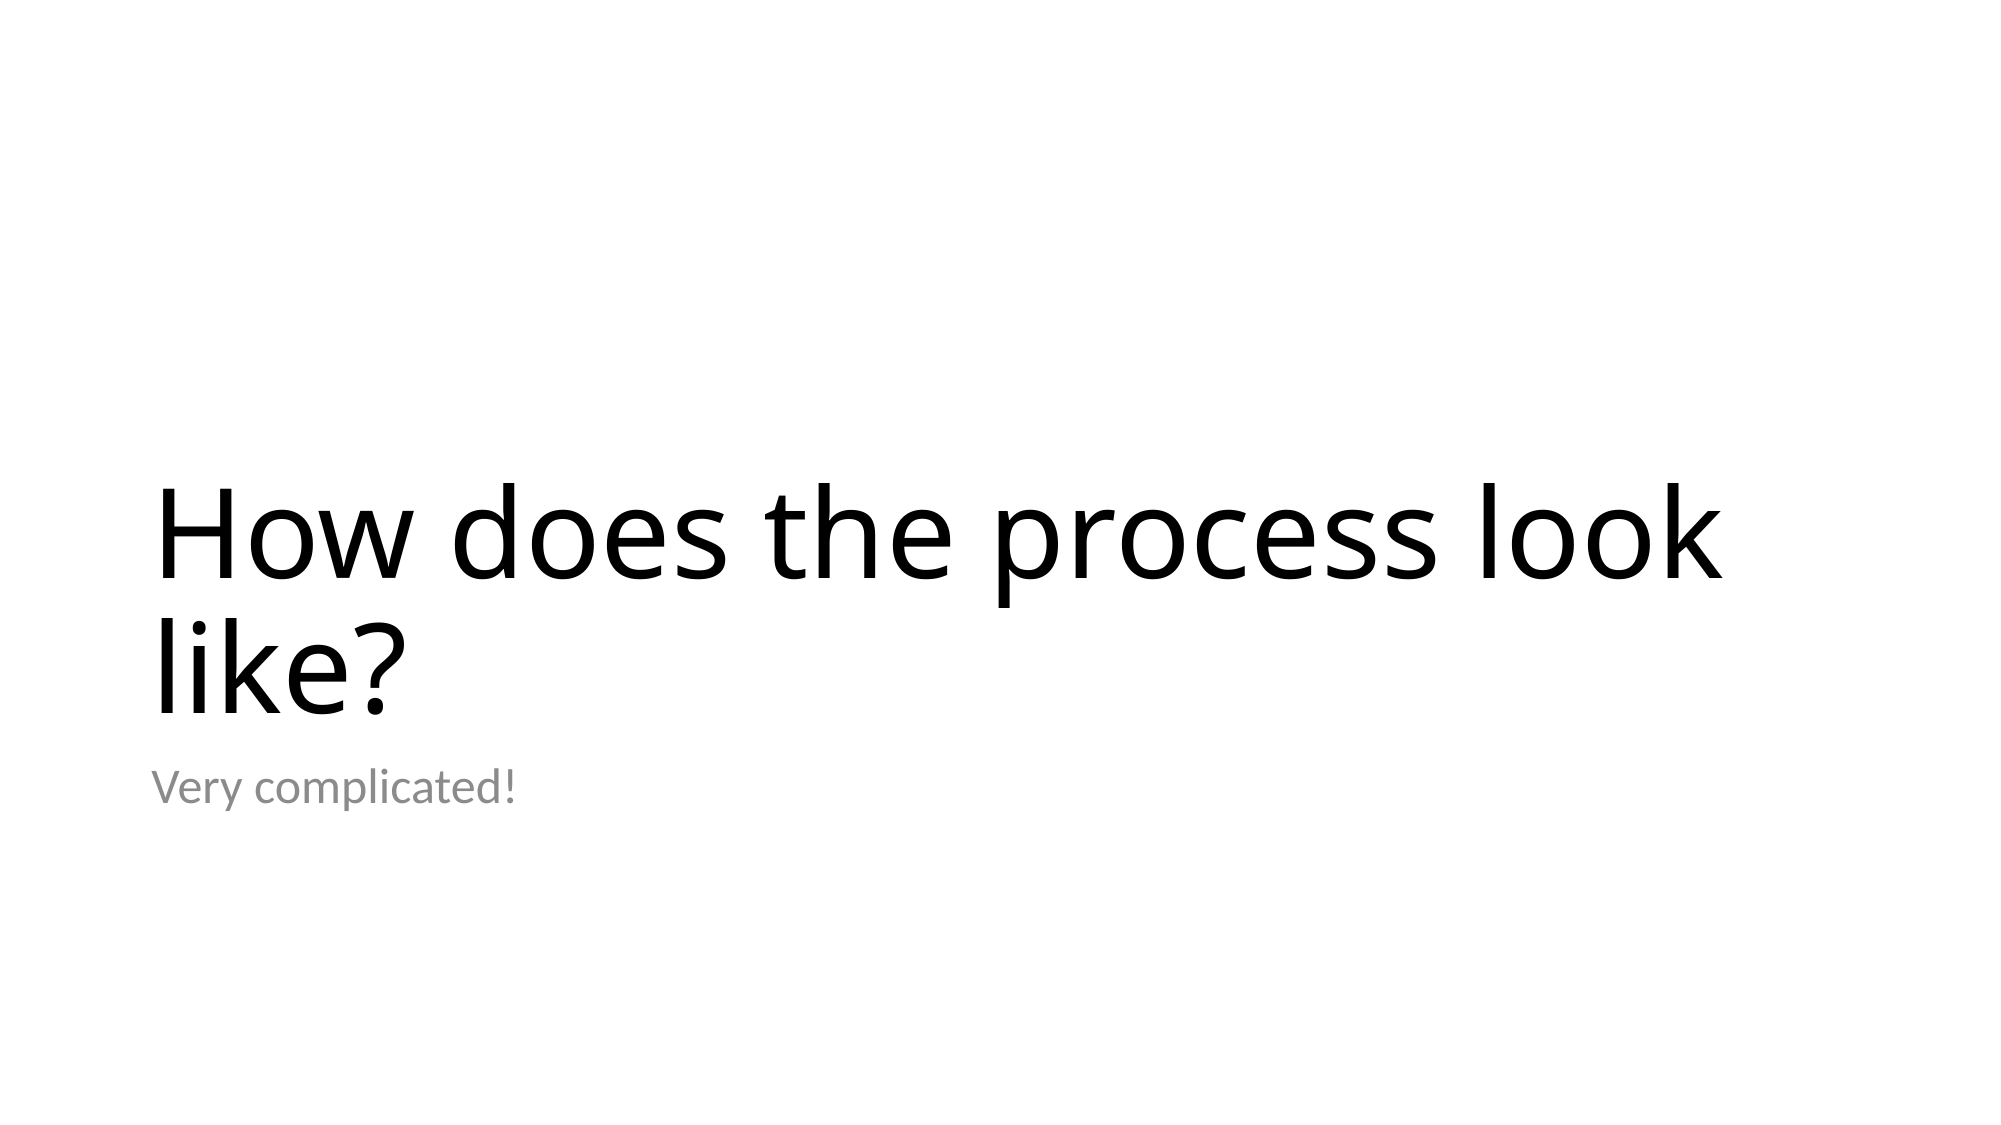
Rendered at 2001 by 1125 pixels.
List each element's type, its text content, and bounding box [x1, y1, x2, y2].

title How does the process look like? [136, 280, 1862, 749]
list Very complicated! [136, 752, 1862, 999]
